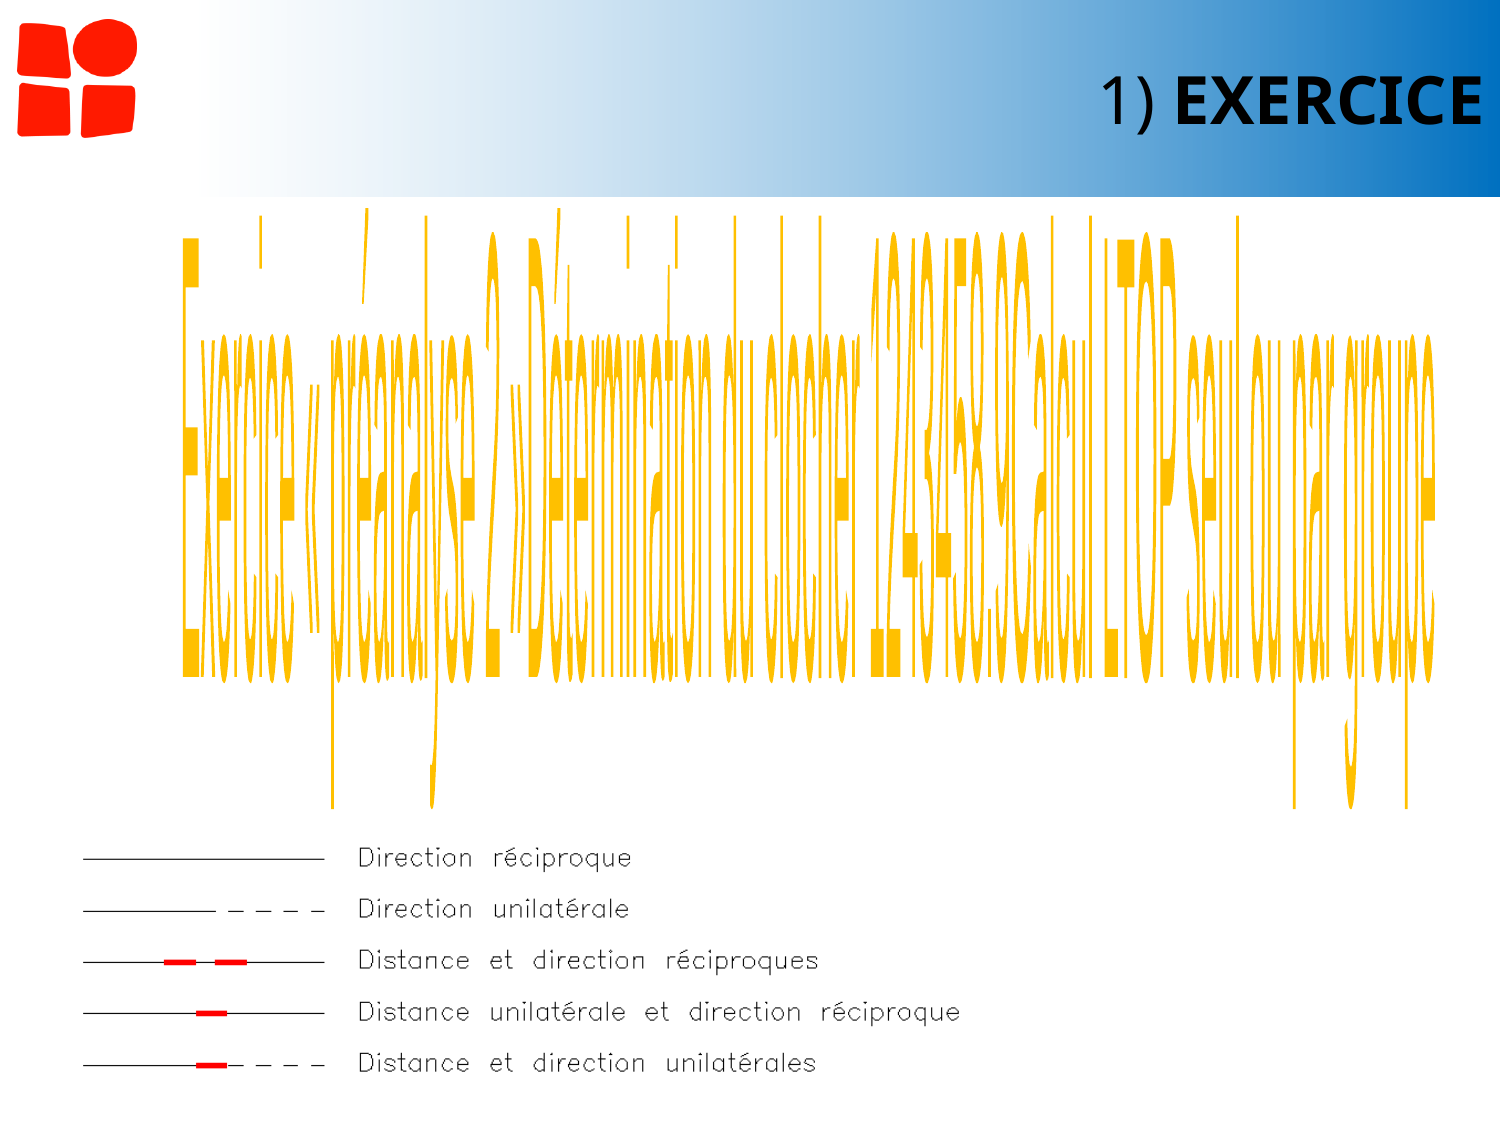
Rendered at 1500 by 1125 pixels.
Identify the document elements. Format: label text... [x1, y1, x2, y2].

text_box Exercice « préanalyse 2 » Détermination du clocher 1243458.9 Calcul LTOP seul ou par groupe [591, 334, 600, 677]
text_box Exercice « préanalyse 2 » Détermination du clocher 1243458.9 Calcul LTOP seul ou par groupe [1326, 334, 1334, 677]
text_box Exercice « préanalyse 2 » Détermination du clocher 1243458.9 Calcul LTOP seul ou par groupe [633, 334, 647, 677]
picture [17, 18, 137, 138]
text_box Exercice « préanalyse 2 » Détermination du clocher 1243458.9 Calcul LTOP seul ou par groupe [234, 334, 242, 677]
text_box Exercice « préanalyse 2 » Détermination du clocher 1243458.9 Calcul LTOP seul ou par groupe [373, 334, 390, 684]
title 1) EXERCICE [196, 0, 1500, 197]
text_box Exercice « préanalyse 2 » Détermination du clocher 1243458.9 Calcul LTOP seul ou par groupe [391, 334, 404, 677]
text_box Exercice « préanalyse 2 » Détermination du clocher 1243458.9 Calcul LTOP seul ou par groupe [347, 334, 356, 677]
text_box Exercice « préanalyse 2 » Détermination du clocher 1243458.9 Calcul LTOP seul ou par groupe [1267, 340, 1281, 684]
text_box Exercice « préanalyse 2 » Détermination du clocher 1243458.9 Calcul LTOP seul ou par groupe [852, 334, 860, 677]
picture [71, 810, 971, 1105]
text_box Exercice « préanalyse 2 » Détermination du clocher 1243458.9 Calcul LTOP seul ou par groupe [740, 340, 753, 684]
